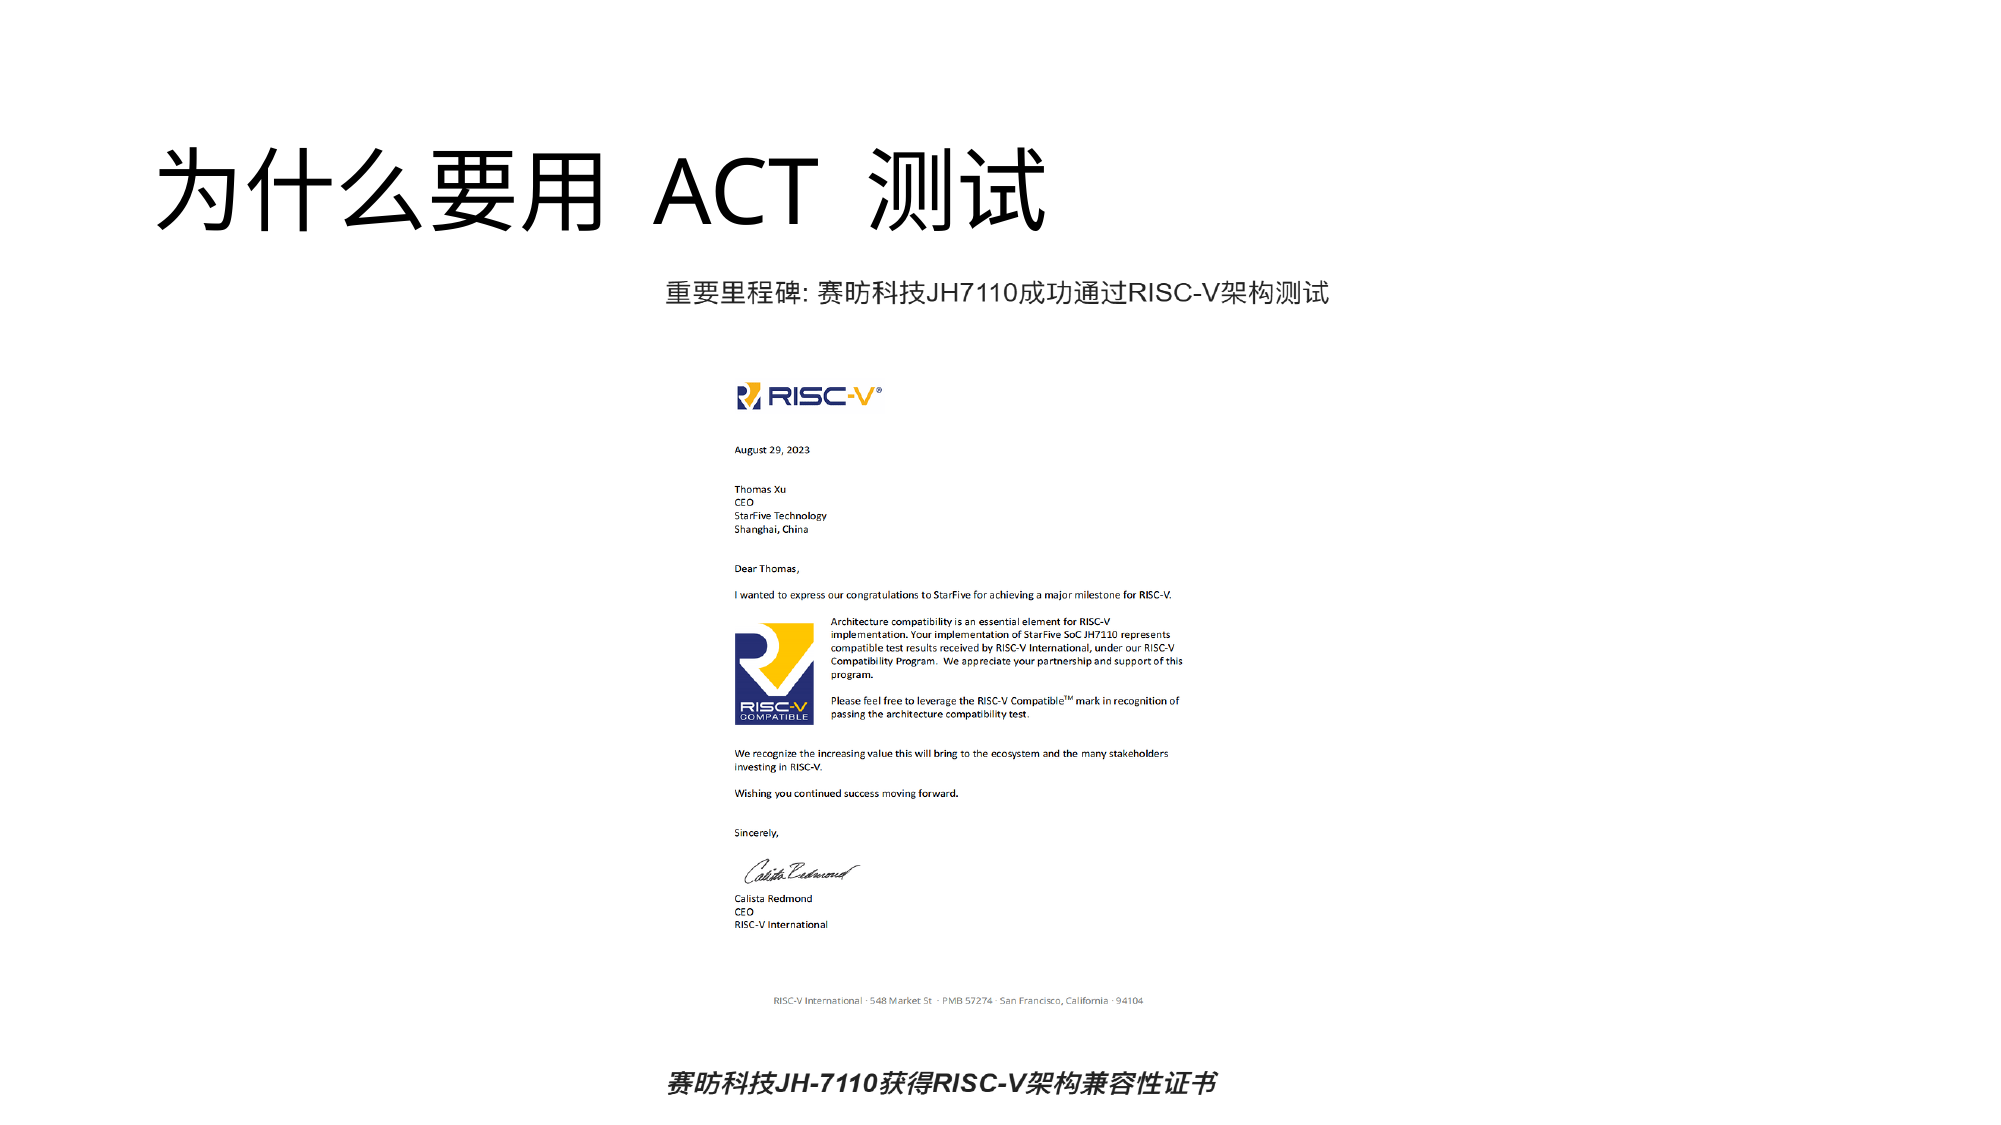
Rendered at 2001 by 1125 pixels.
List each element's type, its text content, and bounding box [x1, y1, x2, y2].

picture [653, 264, 1347, 1109]
title 为什么要用 ACT 测试 [137, 85, 1863, 304]
